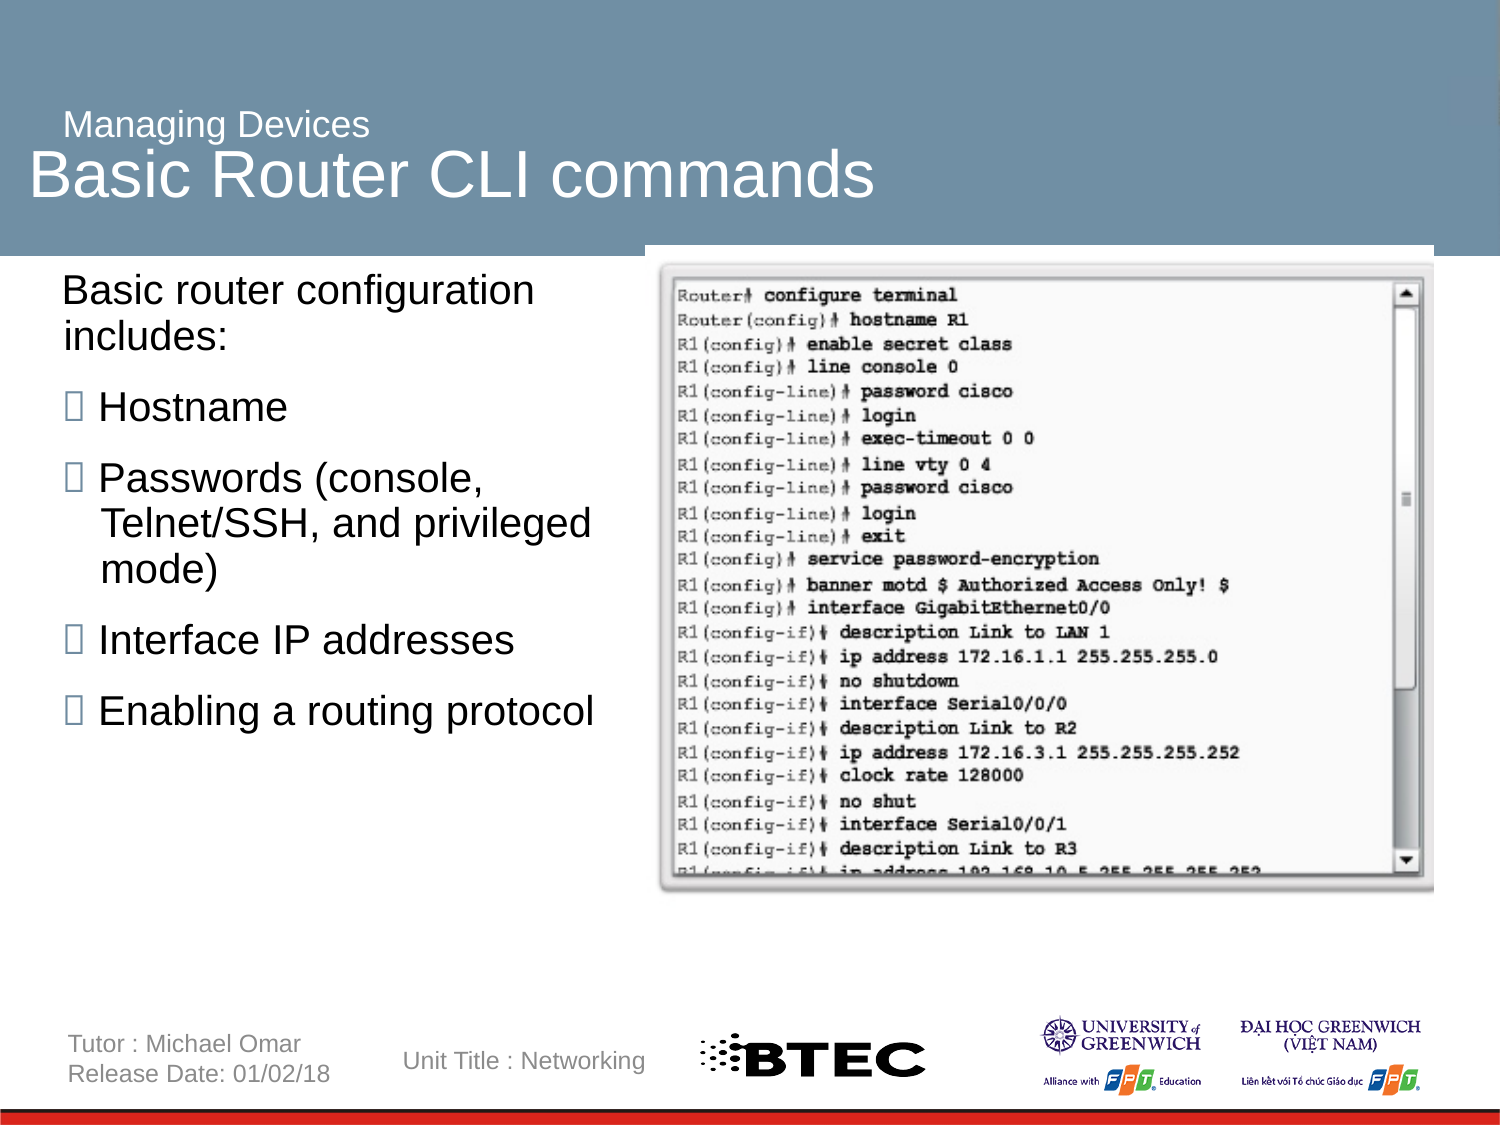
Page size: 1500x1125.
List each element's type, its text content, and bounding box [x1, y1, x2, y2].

picture [0, 1109, 1500, 1125]
picture [700, 1033, 926, 1077]
picture [0, 0, 1500, 917]
text_box Basic Router CLI commands Basic router configuration includes:  Hostname  Passwords (console, Telnet/SSH, and privileged mode)  Interface IP addresses  Enabling a routing protocol [28, 264, 640, 741]
picture [1037, 1012, 1425, 1102]
